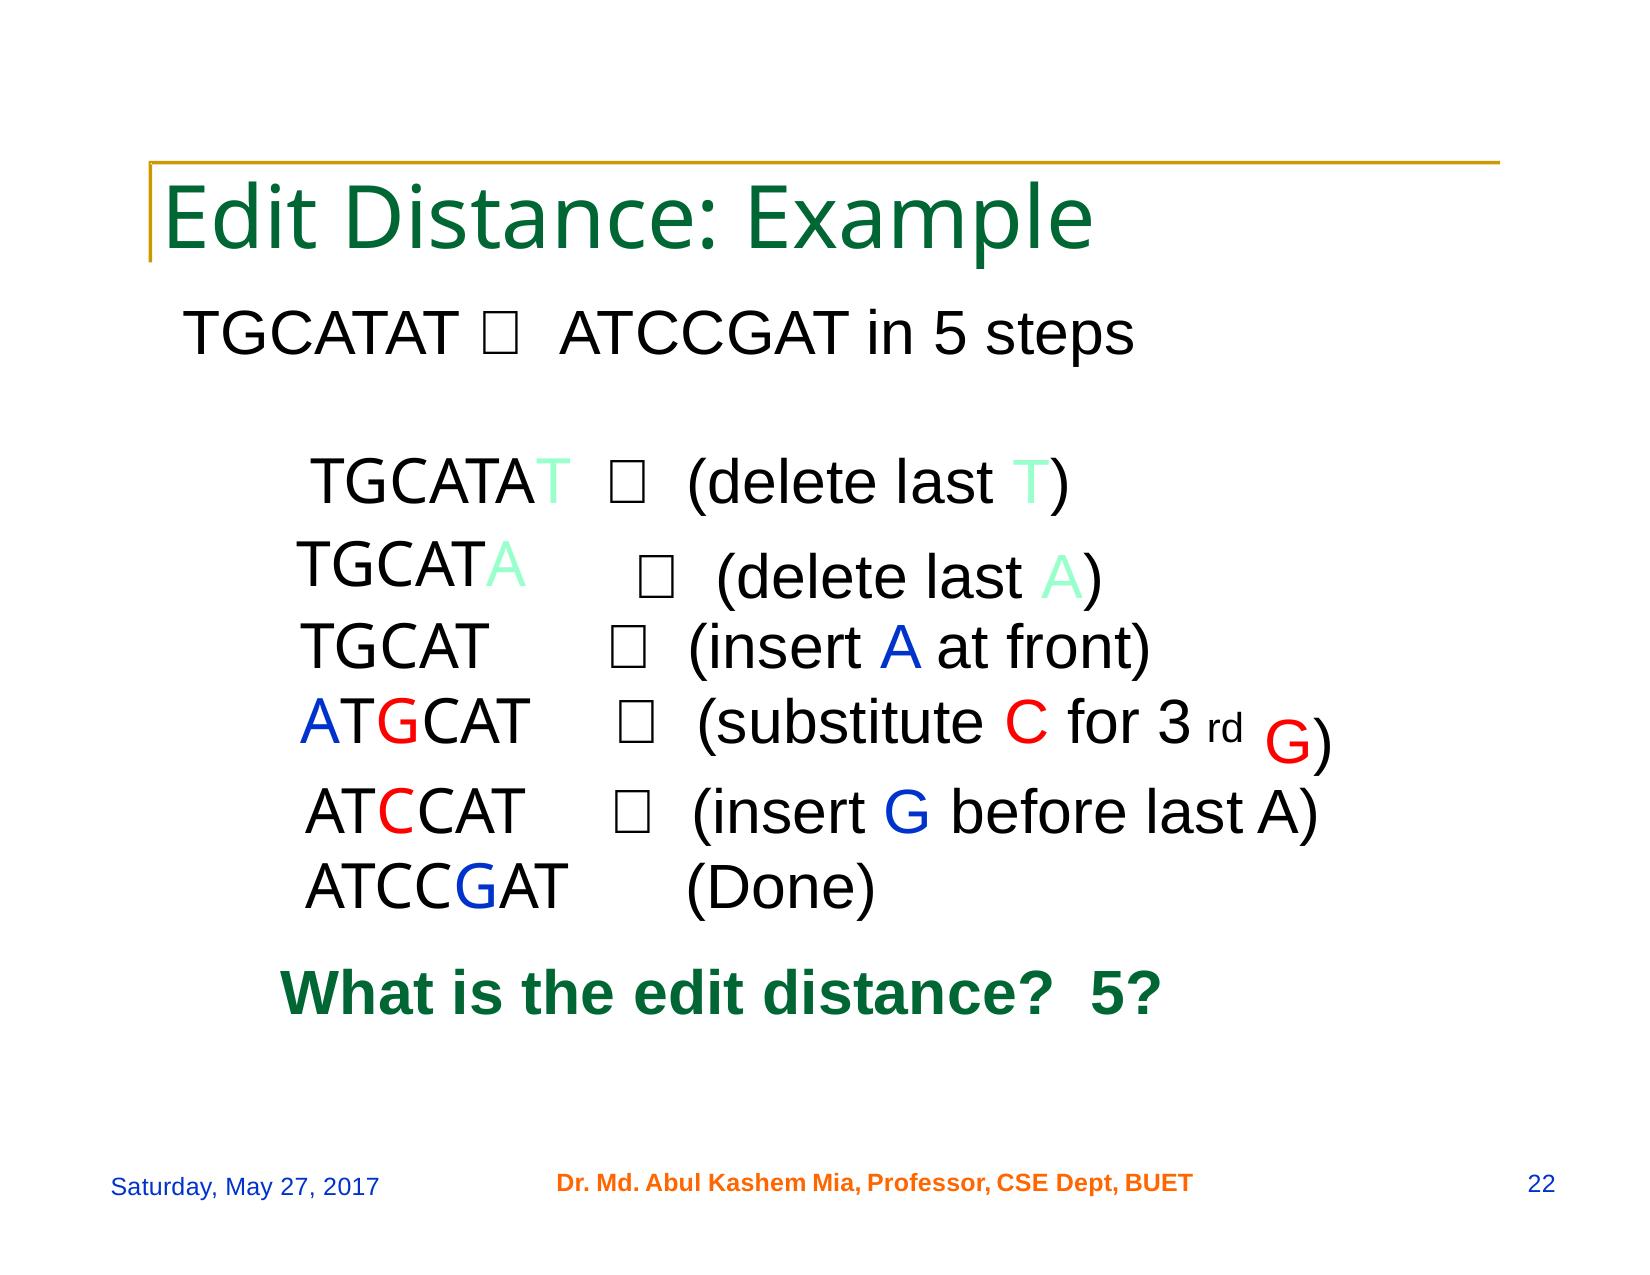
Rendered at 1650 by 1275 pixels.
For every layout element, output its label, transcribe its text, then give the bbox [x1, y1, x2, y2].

text_box Kashem [708, 1166, 807, 1197]
text_box BUET [1124, 1166, 1194, 1197]
text_box TGCATAT  (delete last T) [313, 441, 1069, 517]
text_box Md. [596, 1166, 641, 1197]
text_box [1097, 160, 1501, 165]
text_box ATCCAT  (insert G before last A) ATCCGAT (Done) [306, 771, 1321, 922]
text_box 22 [1527, 1167, 1557, 1198]
text_box TGCATAT  ATCCGAT in 5 steps [182, 291, 1137, 367]
text_box Edit Distance: Example [161, 160, 1097, 266]
text_box Abul [645, 1166, 702, 1197]
text_box G) [1264, 700, 1335, 776]
text_box Dr. [556, 1166, 591, 1197]
text_box Mia, [812, 1166, 862, 1197]
text_box Saturday, May 27, 2017 [110, 1170, 381, 1201]
text_box Professor, [867, 1166, 992, 1197]
text_box TGCAT  (insert A at front) ATGCAT  (substitute C for 3 [303, 606, 1191, 757]
text_box [148, 160, 161, 263]
text_box TGCATA [298, 523, 525, 599]
text_box CSE Dept, [996, 1166, 1120, 1197]
text_box [74, 74, 1575, 1200]
text_box What is the edit distance? 5? [280, 951, 1166, 1027]
text_box rd [1206, 700, 1245, 751]
text_box  (delete last A) [635, 535, 1103, 606]
